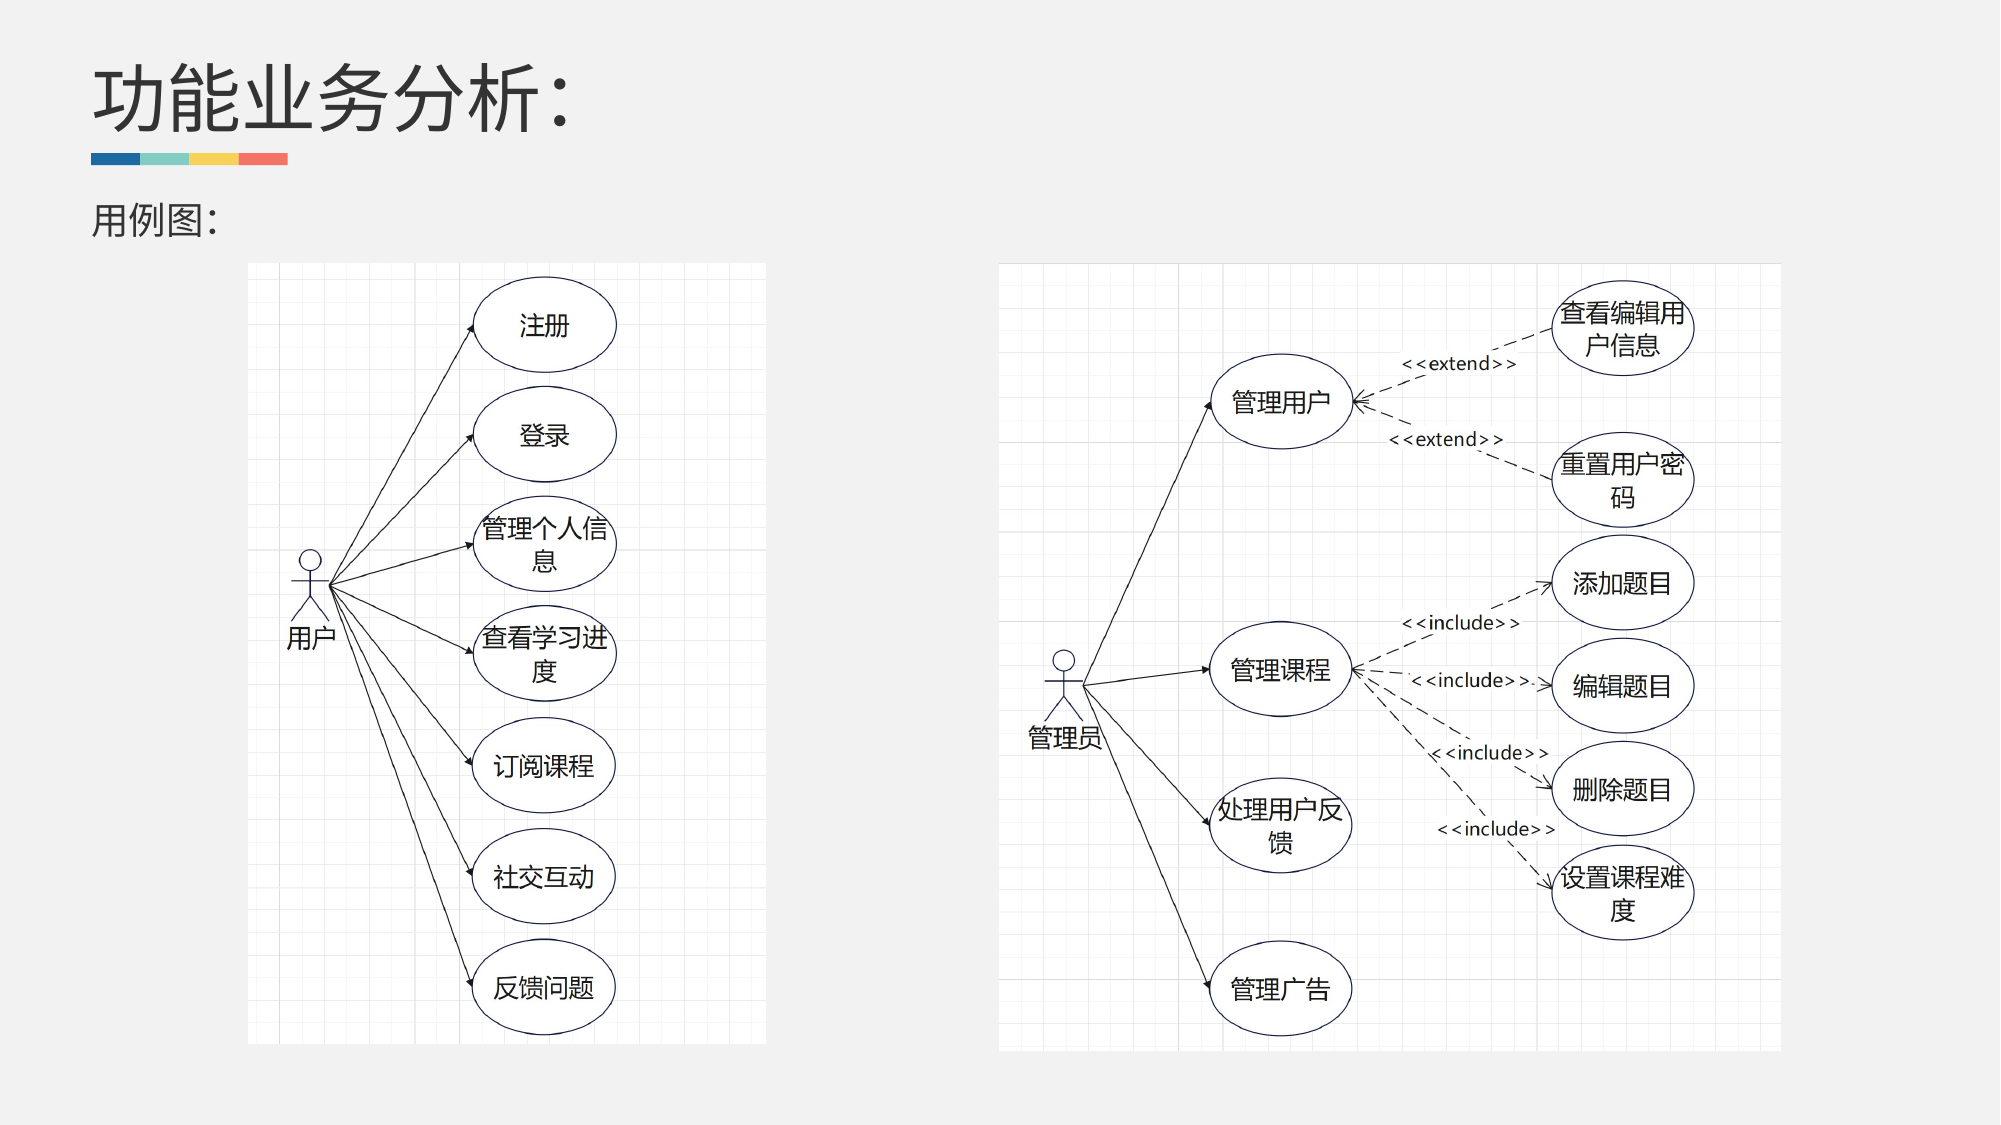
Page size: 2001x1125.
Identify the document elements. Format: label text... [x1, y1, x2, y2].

text_box 用例图： [76, 189, 525, 250]
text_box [90, 152, 288, 166]
picture [247, 263, 766, 1044]
picture [999, 263, 1781, 1052]
text_box 功能业务分析： [91, 51, 699, 142]
